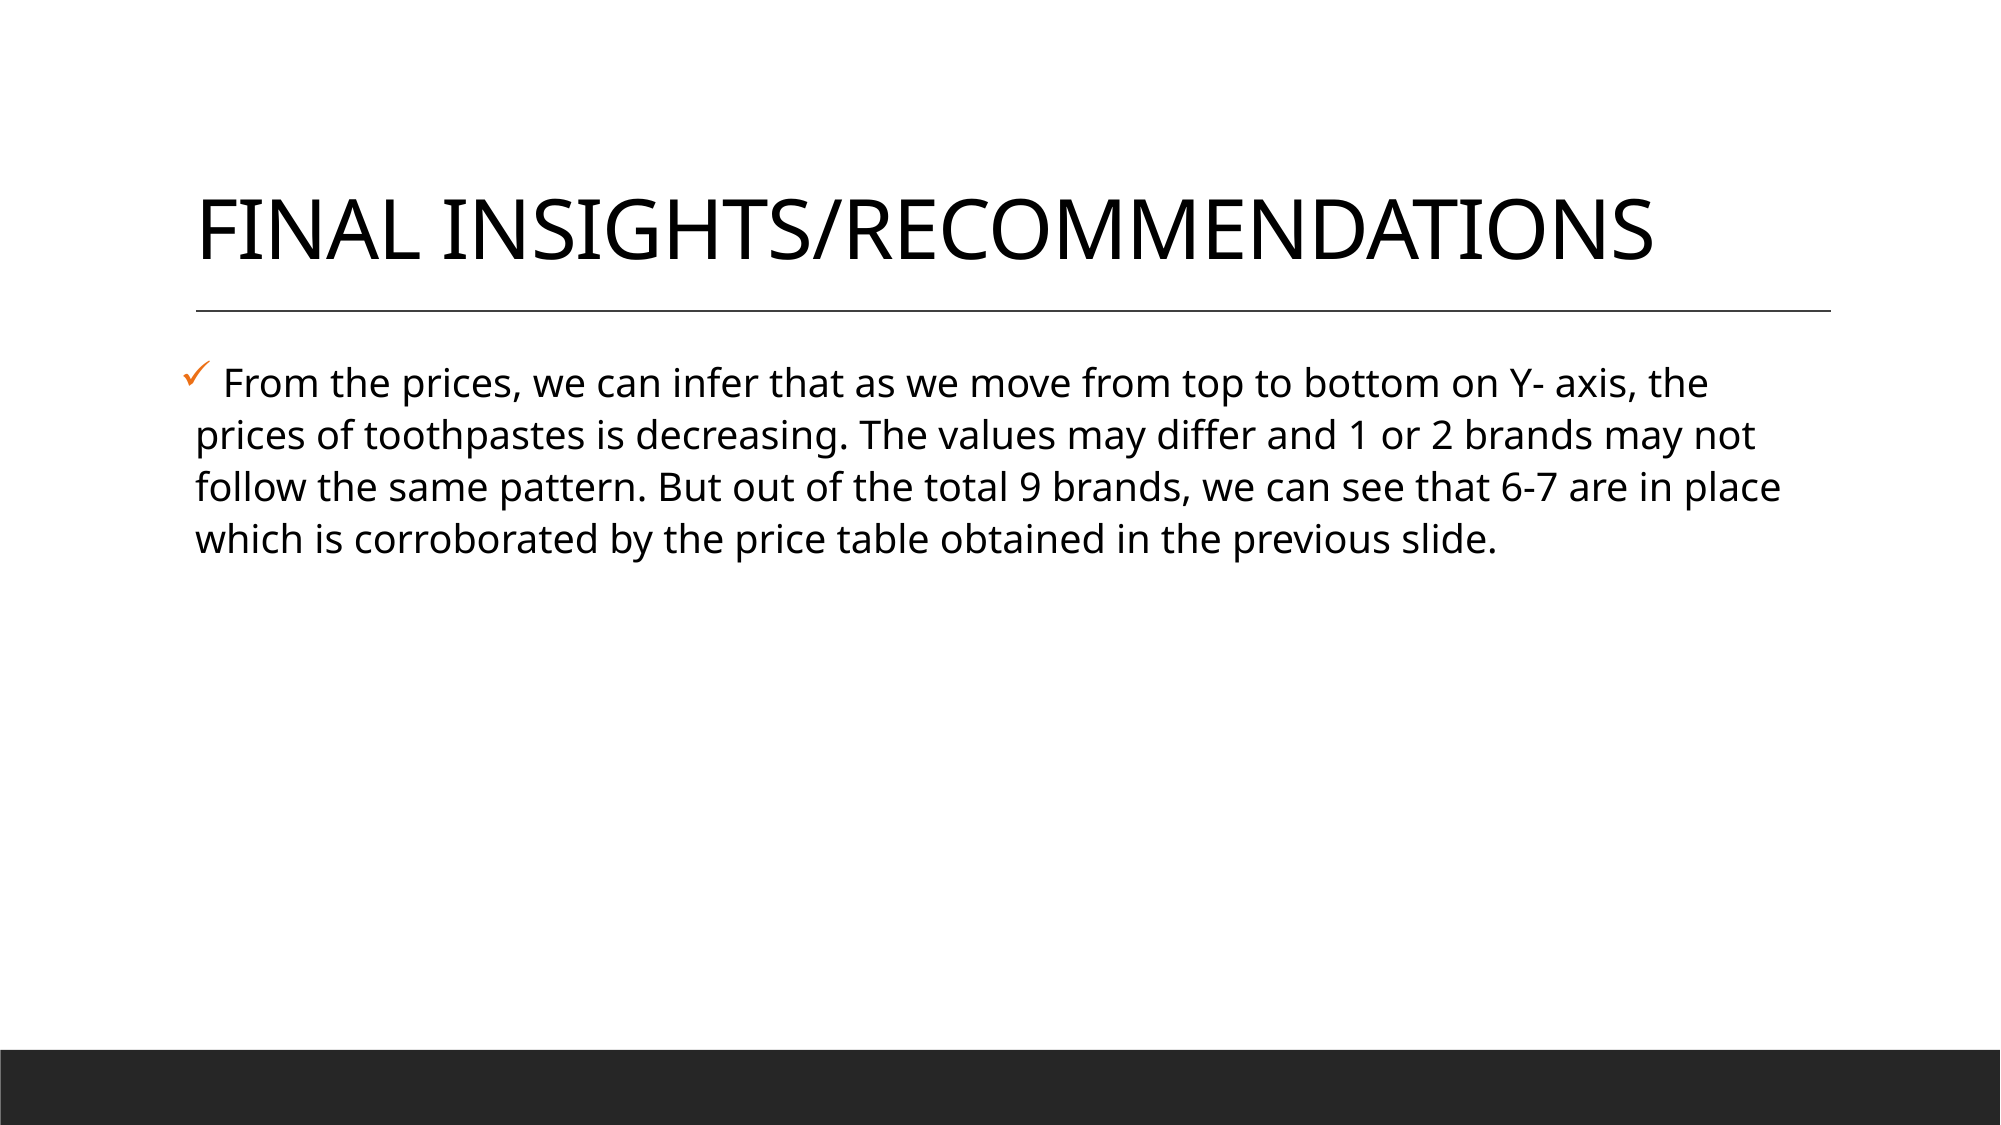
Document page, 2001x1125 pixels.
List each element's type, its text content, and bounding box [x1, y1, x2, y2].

list From the prices, we can infer that as we move from top to bottom on Y- axis, the prices of toothpastes is decreasing. The values may differ and 1 or 2 brands may not follow the same pattern. But out of the total 9 brands, we can see that 6-7 are in place which is corroborated by the price table obtained in the previous slide. [180, 345, 1830, 963]
title FINAL INSIGHTS/RECOMMENDATIONS [180, 47, 1830, 285]
